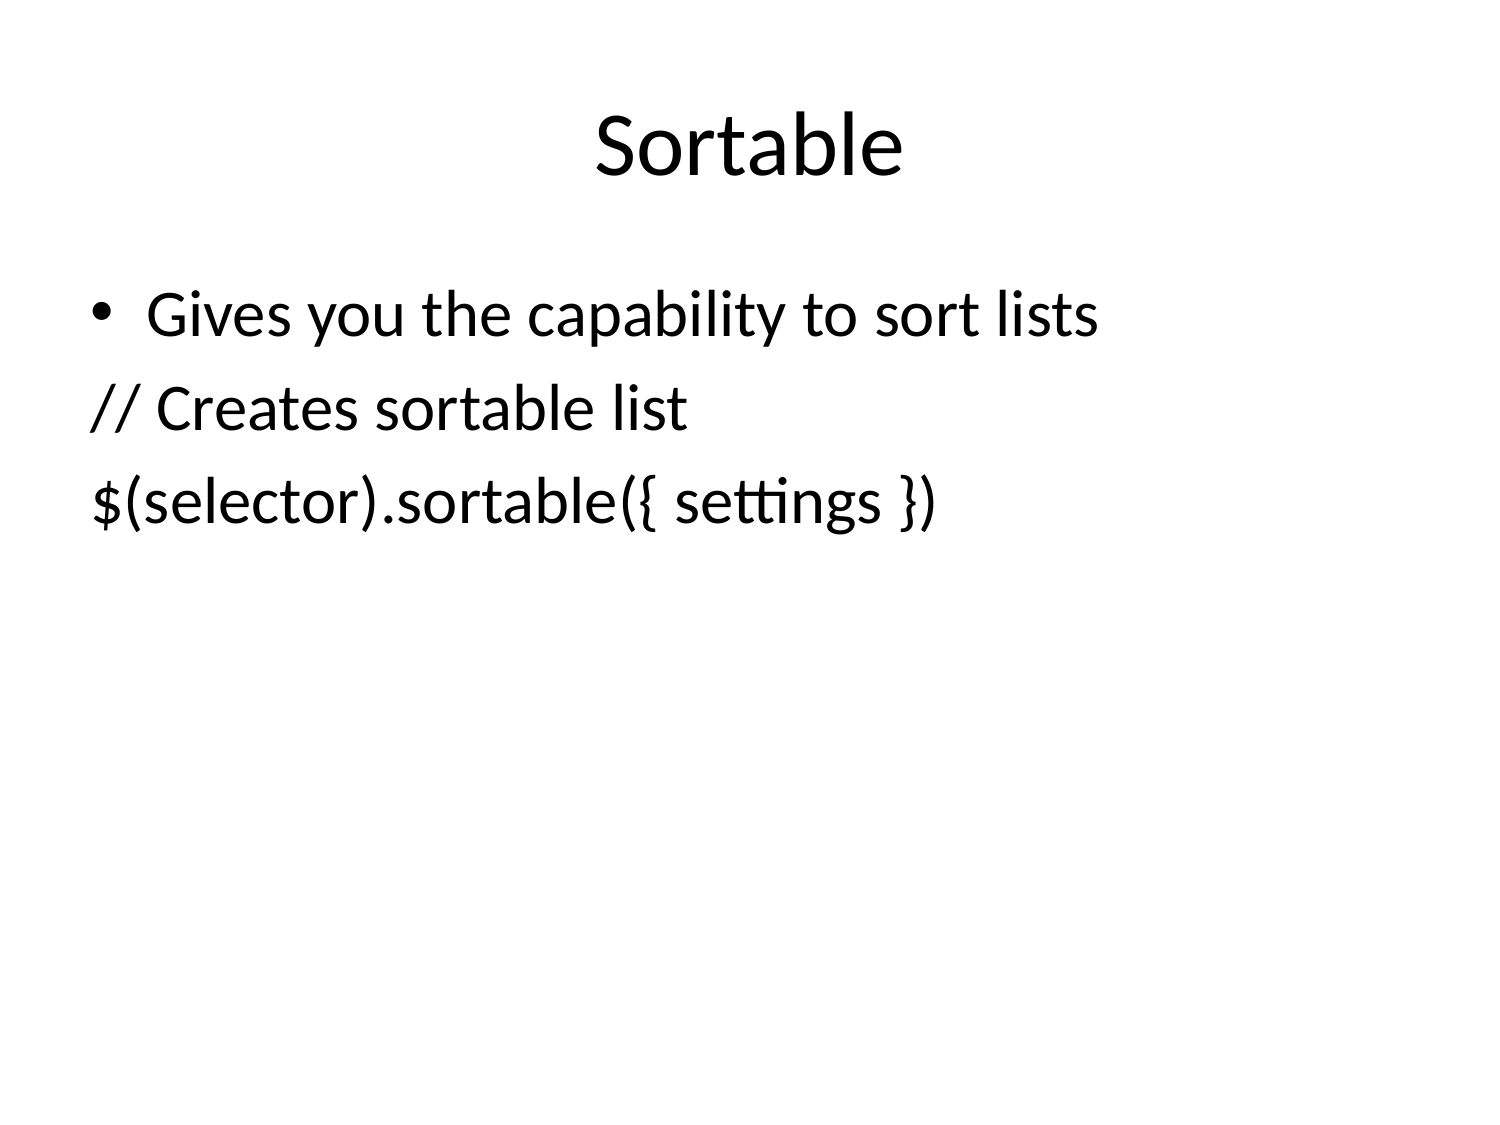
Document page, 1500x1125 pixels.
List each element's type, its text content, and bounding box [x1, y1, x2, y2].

list Gives you the capability to sort lists // Creates sortable list $(selector).sortable({ settings }) [75, 262, 1425, 1005]
title Sortable [75, 45, 1425, 233]
